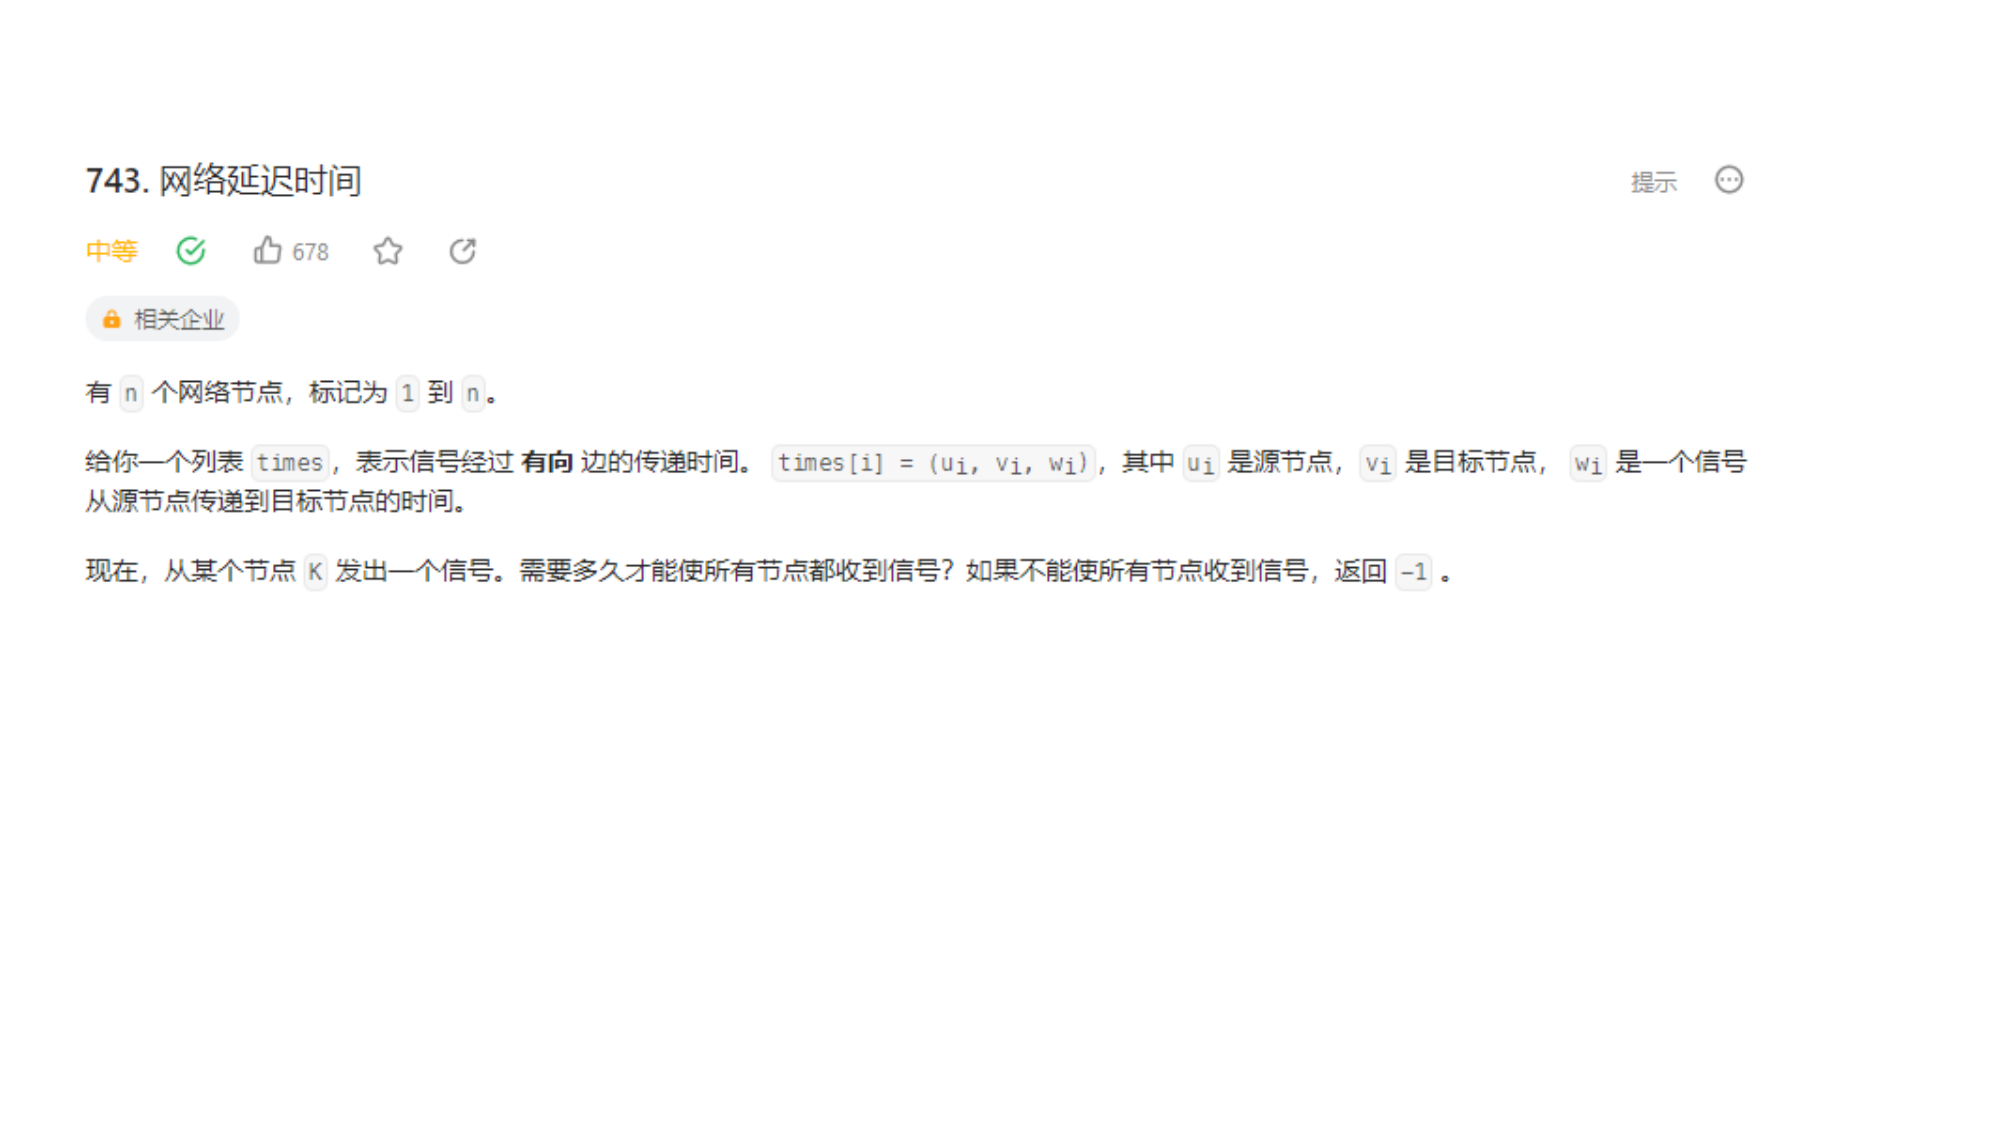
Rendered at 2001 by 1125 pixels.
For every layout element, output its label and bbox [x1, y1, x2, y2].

picture [71, 146, 1788, 599]
